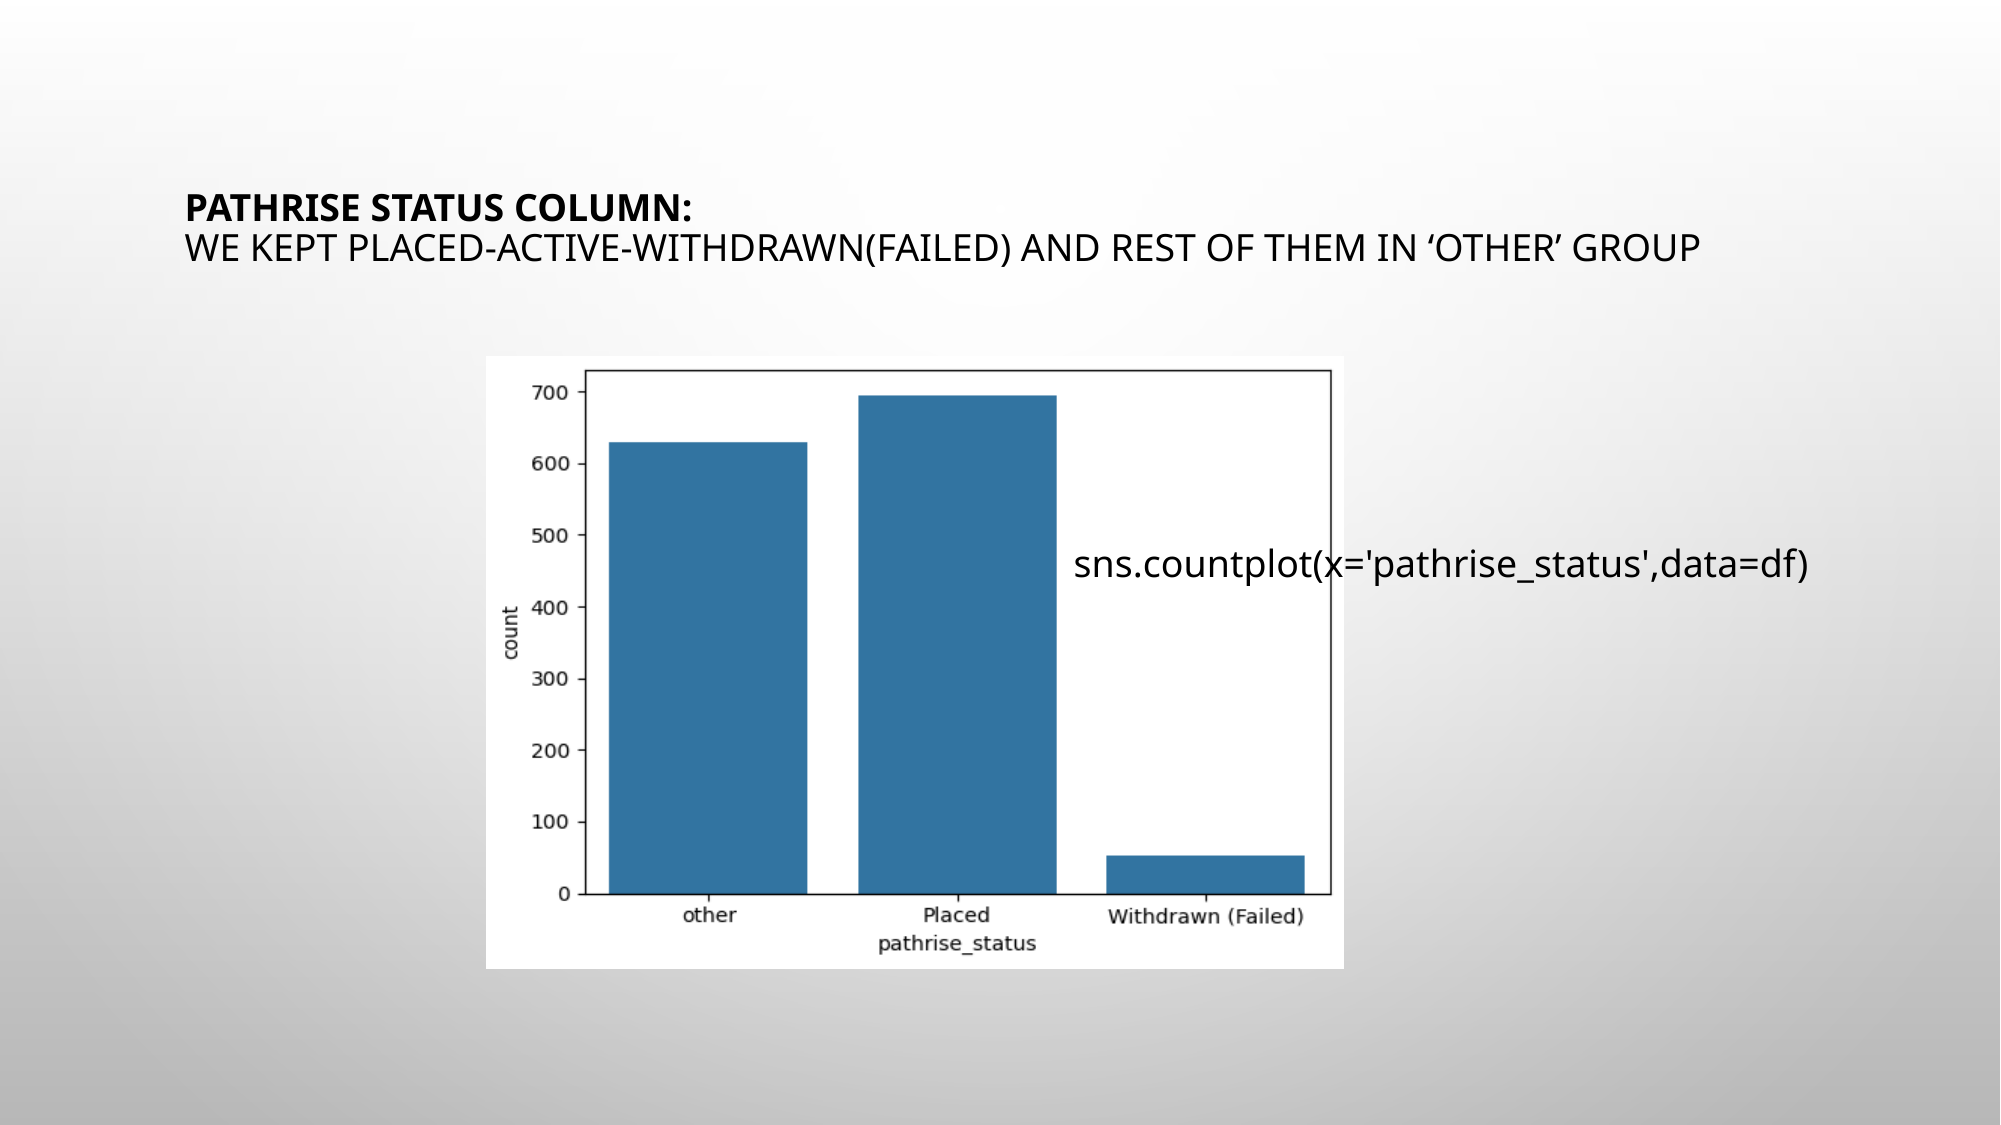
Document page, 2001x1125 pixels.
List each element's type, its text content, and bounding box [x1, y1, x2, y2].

title PATHRISE STATUS COLUMN: WE KEPT PLACED-ACTIVE-WITHDRAWN(FAILED) AND REST OF THEM IN ‘OTHER’ GROUP [169, 121, 1870, 383]
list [486, 355, 1344, 970]
picture [0, 0, 2000, 1125]
text_box sns.countplot(x='pathrise_status',data=df) [1349, 532, 1840, 593]
